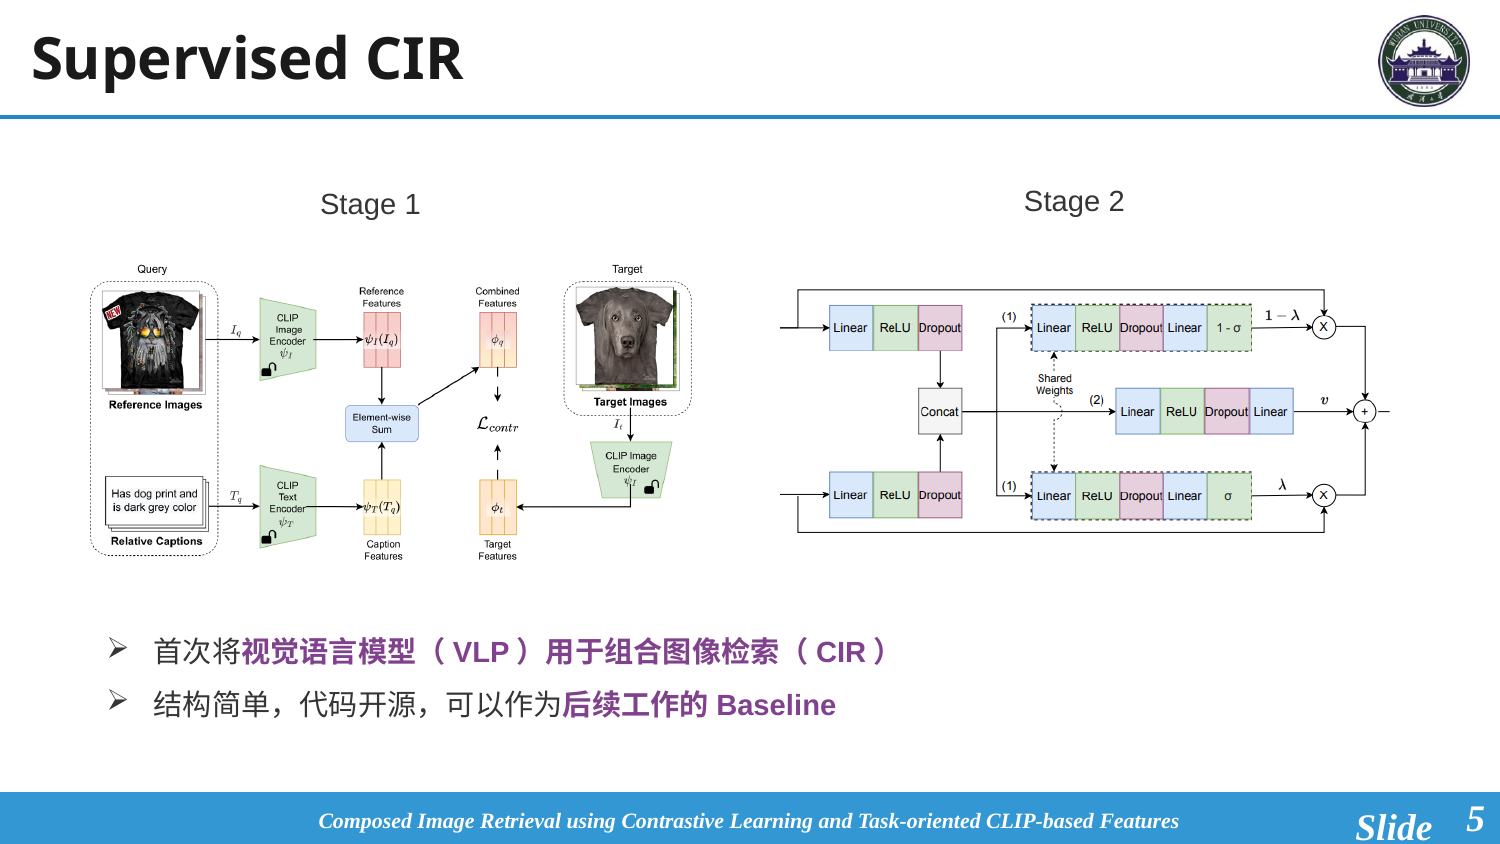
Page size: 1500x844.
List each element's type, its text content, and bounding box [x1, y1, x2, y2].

text_box 首次将视觉语言模型（VLP）用于组合图像检索（CIR） 结构简单，代码开源，可以作为后续工作的Baseline [91, 608, 926, 729]
picture [779, 280, 1391, 564]
text_box Stage 2 [1009, 174, 1192, 225]
text_box Stage 1 [305, 178, 488, 228]
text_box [0, 779, 1500, 844]
title Supervised CIR [31, 28, 1165, 93]
picture [1378, 15, 1470, 107]
picture [79, 263, 700, 564]
